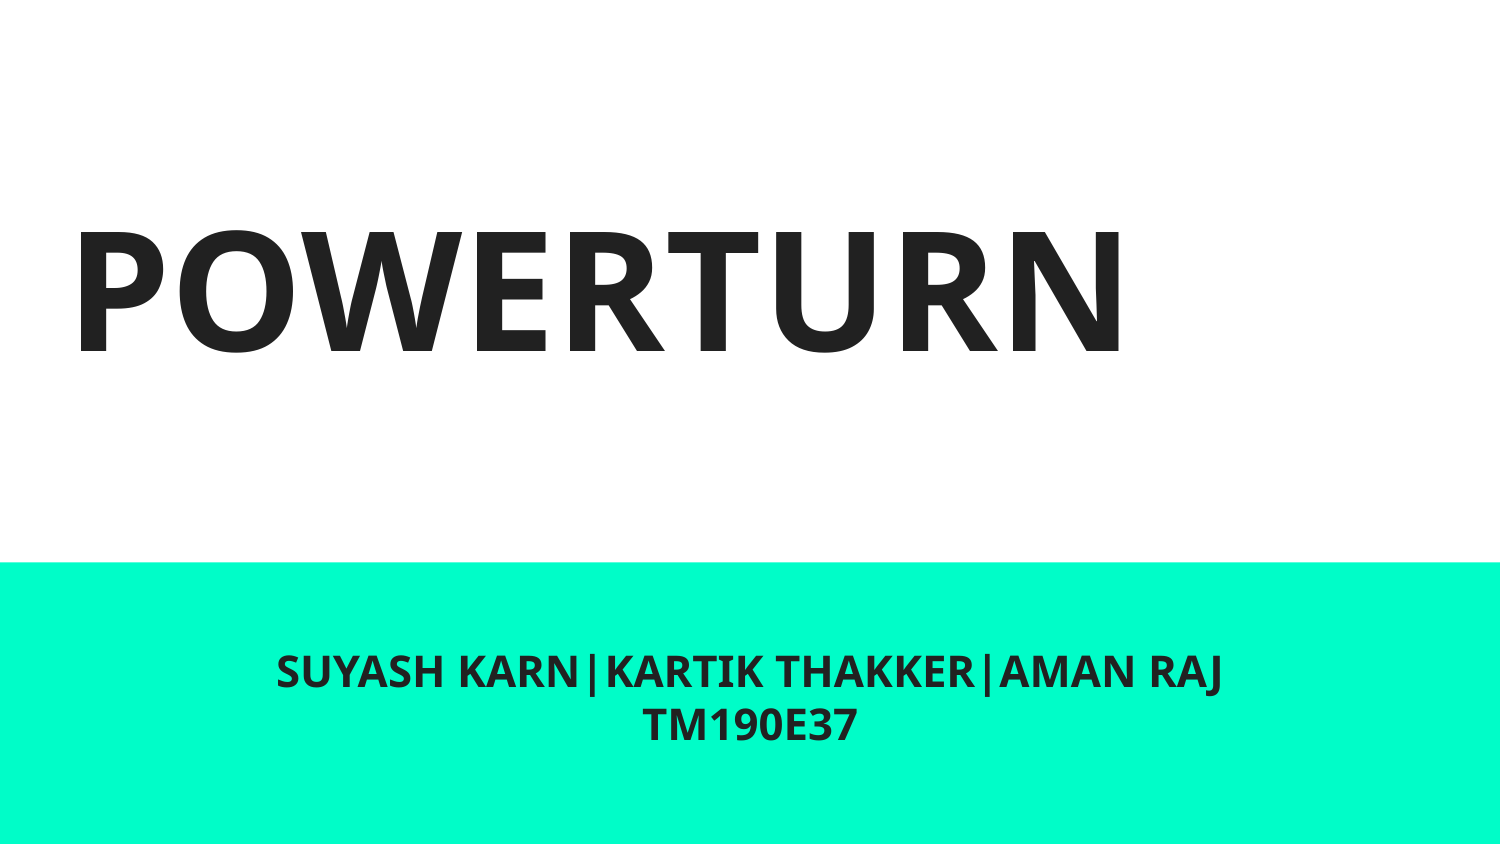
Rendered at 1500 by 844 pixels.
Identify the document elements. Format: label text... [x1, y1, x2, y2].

subtitle SUYASH KARN|KARTIK THAKKER|AMAN RAJ TM190E37 [51, 638, 1449, 755]
title POWERTURN [51, 64, 1449, 506]
